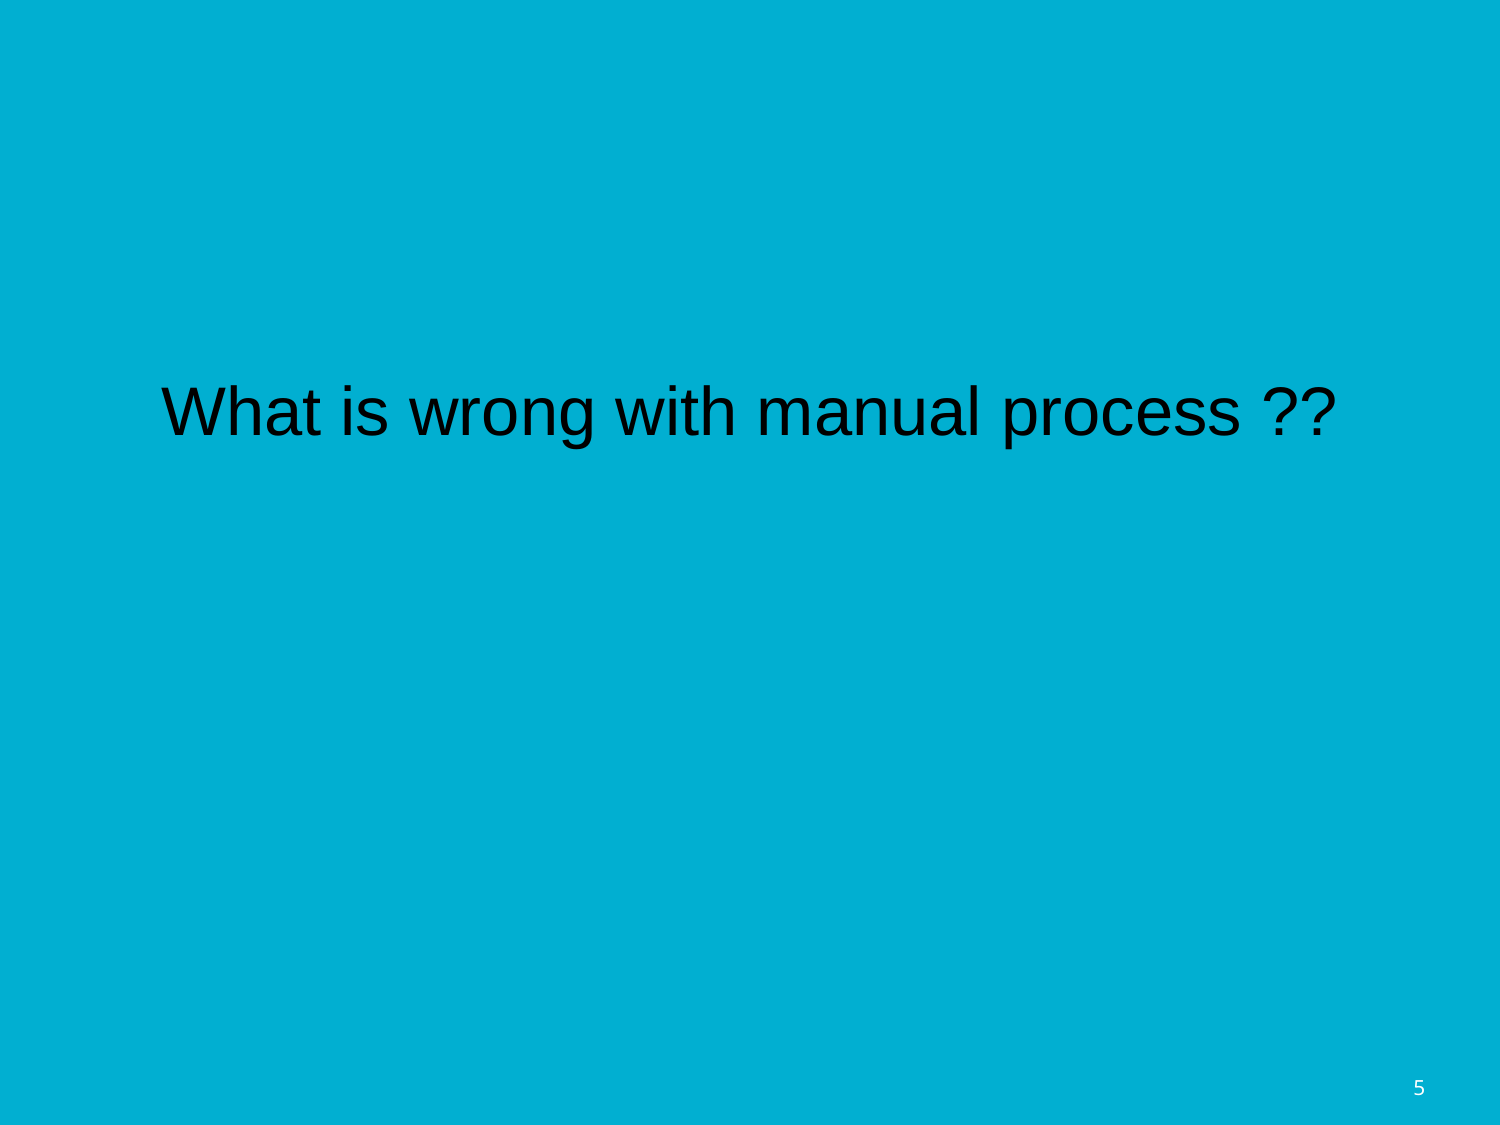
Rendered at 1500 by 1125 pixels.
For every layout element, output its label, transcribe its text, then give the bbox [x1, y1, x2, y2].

text_box What is wrong with manual process ?? [146, 351, 1354, 500]
slide_number ‹#› [1299, 1042, 1425, 1103]
